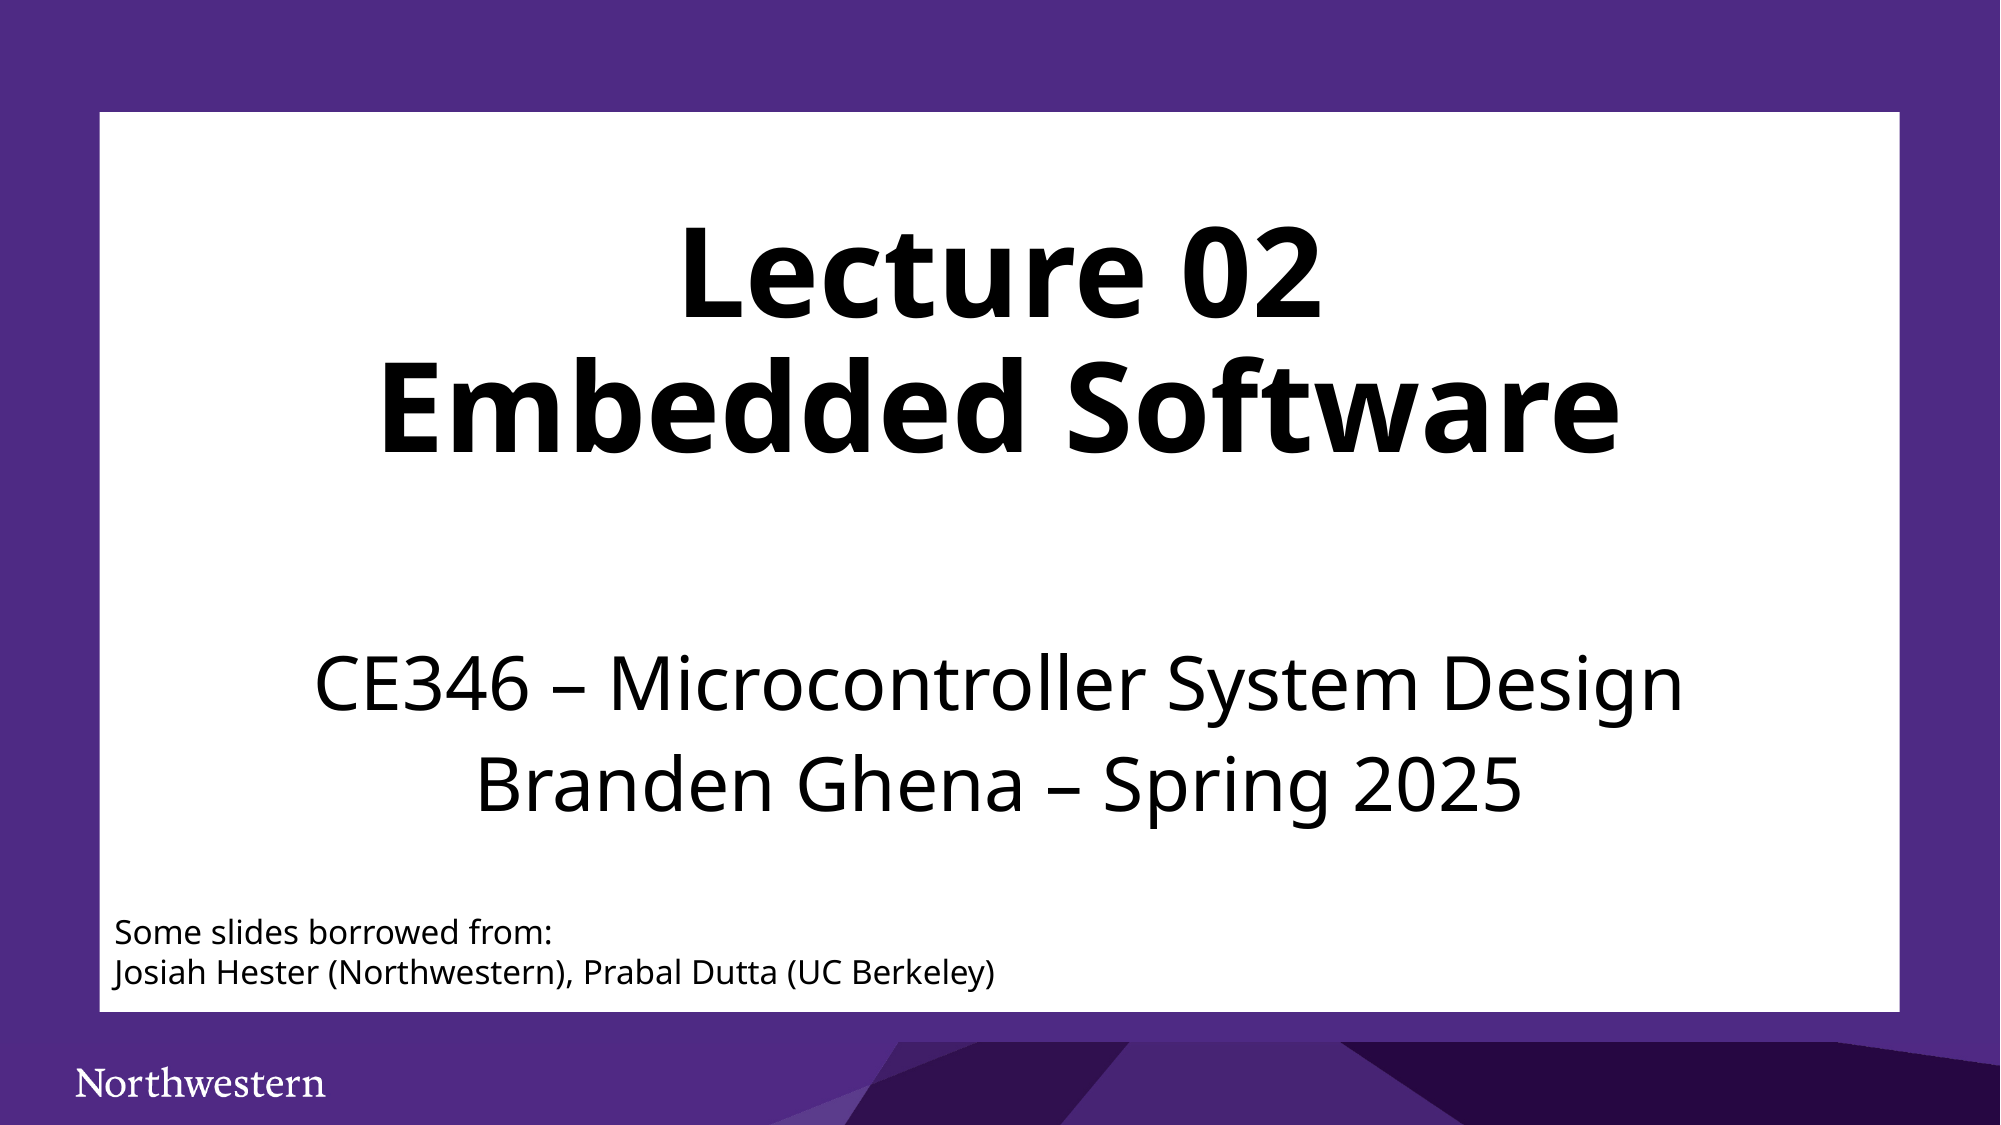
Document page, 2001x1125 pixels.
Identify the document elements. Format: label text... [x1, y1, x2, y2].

picture [0, 1042, 2000, 1125]
subtitle CE346 – Microcontroller System Design Branden Ghena – Spring 2025 [99, 637, 1900, 863]
title Lecture 02 Embedded Software [99, 112, 1900, 488]
text_box Some slides borrowed from: Josiah Hester (Northwestern), Prabal Dutta (UC Berkeley) [99, 904, 1900, 999]
